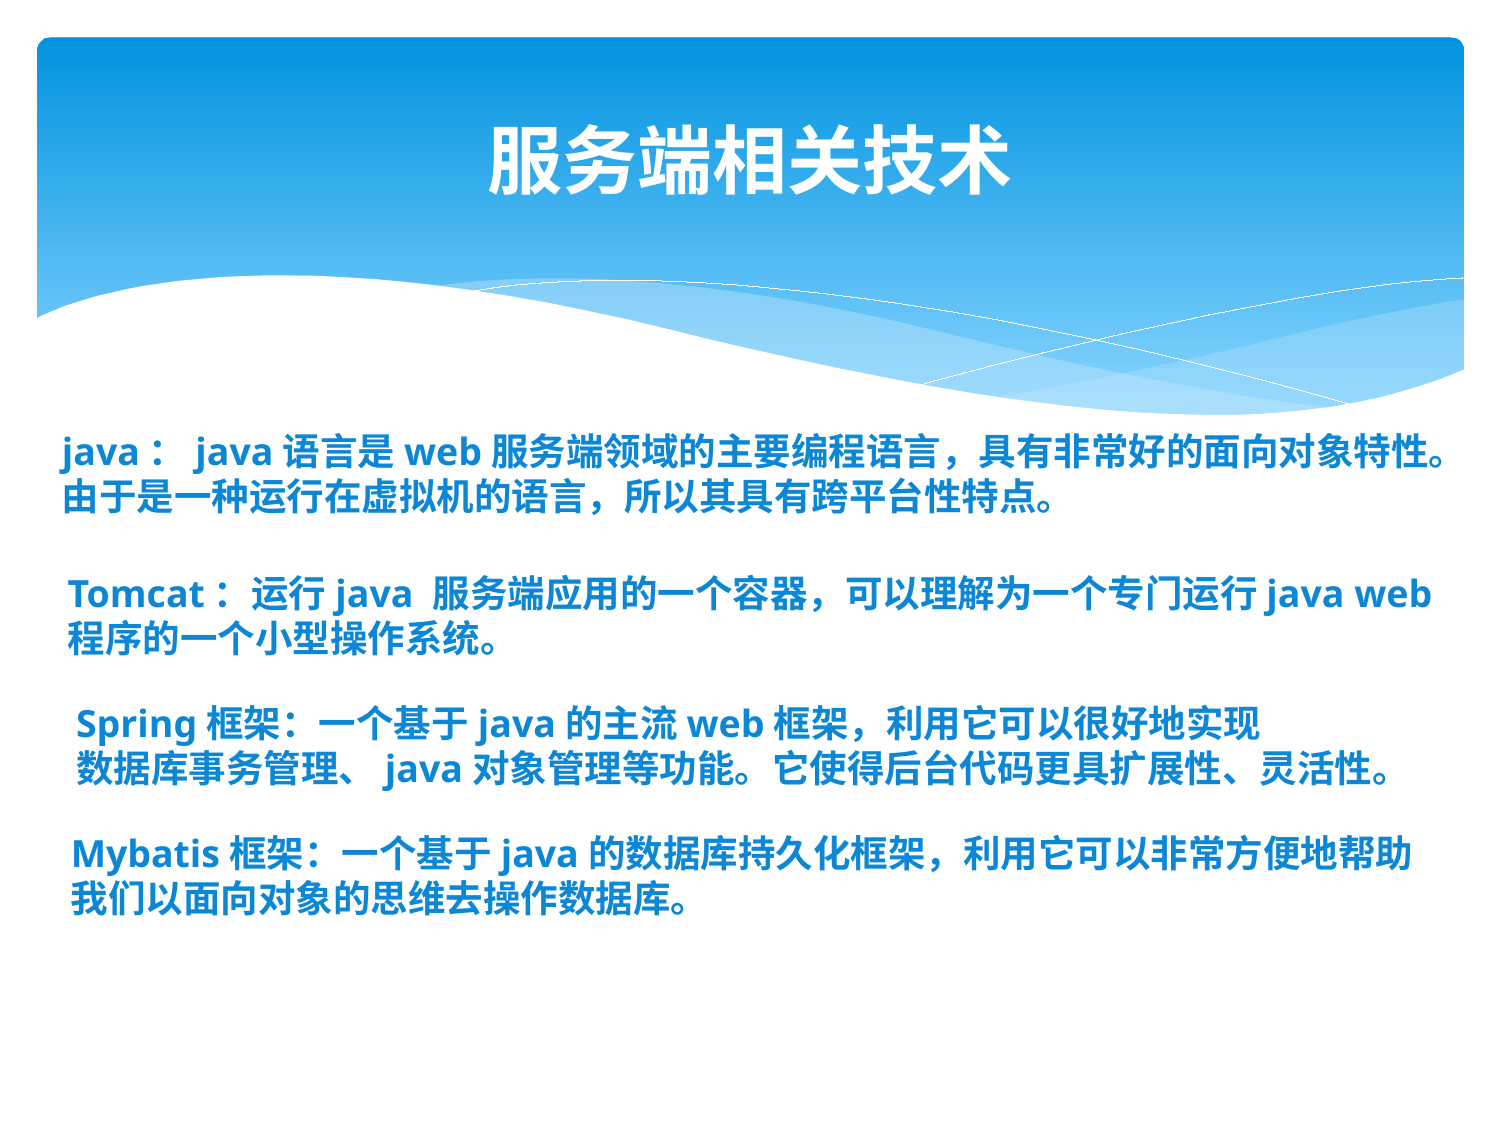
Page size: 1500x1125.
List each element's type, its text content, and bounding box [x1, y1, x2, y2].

title 服务端相关技术 [75, 55, 1425, 261]
text_box Mybatis框架：一个基于java的数据库持久化框架，利用它可以非常方便地帮助 我们以面向对象的思维去操作数据库。 [56, 822, 1428, 927]
text_box java：java语言是web服务端领域的主要编程语言，具有非常好的面向对象特性。 由于是一种运行在虚拟机的语言，所以其具有跨平台性特点。 [47, 420, 1481, 526]
text_box Spring框架：一个基于java的主流web框架，利用它可以很好地实现 数据库事务管理、java对象管理等功能。它使得后台代码更具扩展性、灵活性。 [61, 692, 1425, 798]
text_box Tomcat：运行java 服务端应用的一个容器，可以理解为一个专门运行java web 程序的一个小型操作系统。 [52, 562, 1448, 668]
